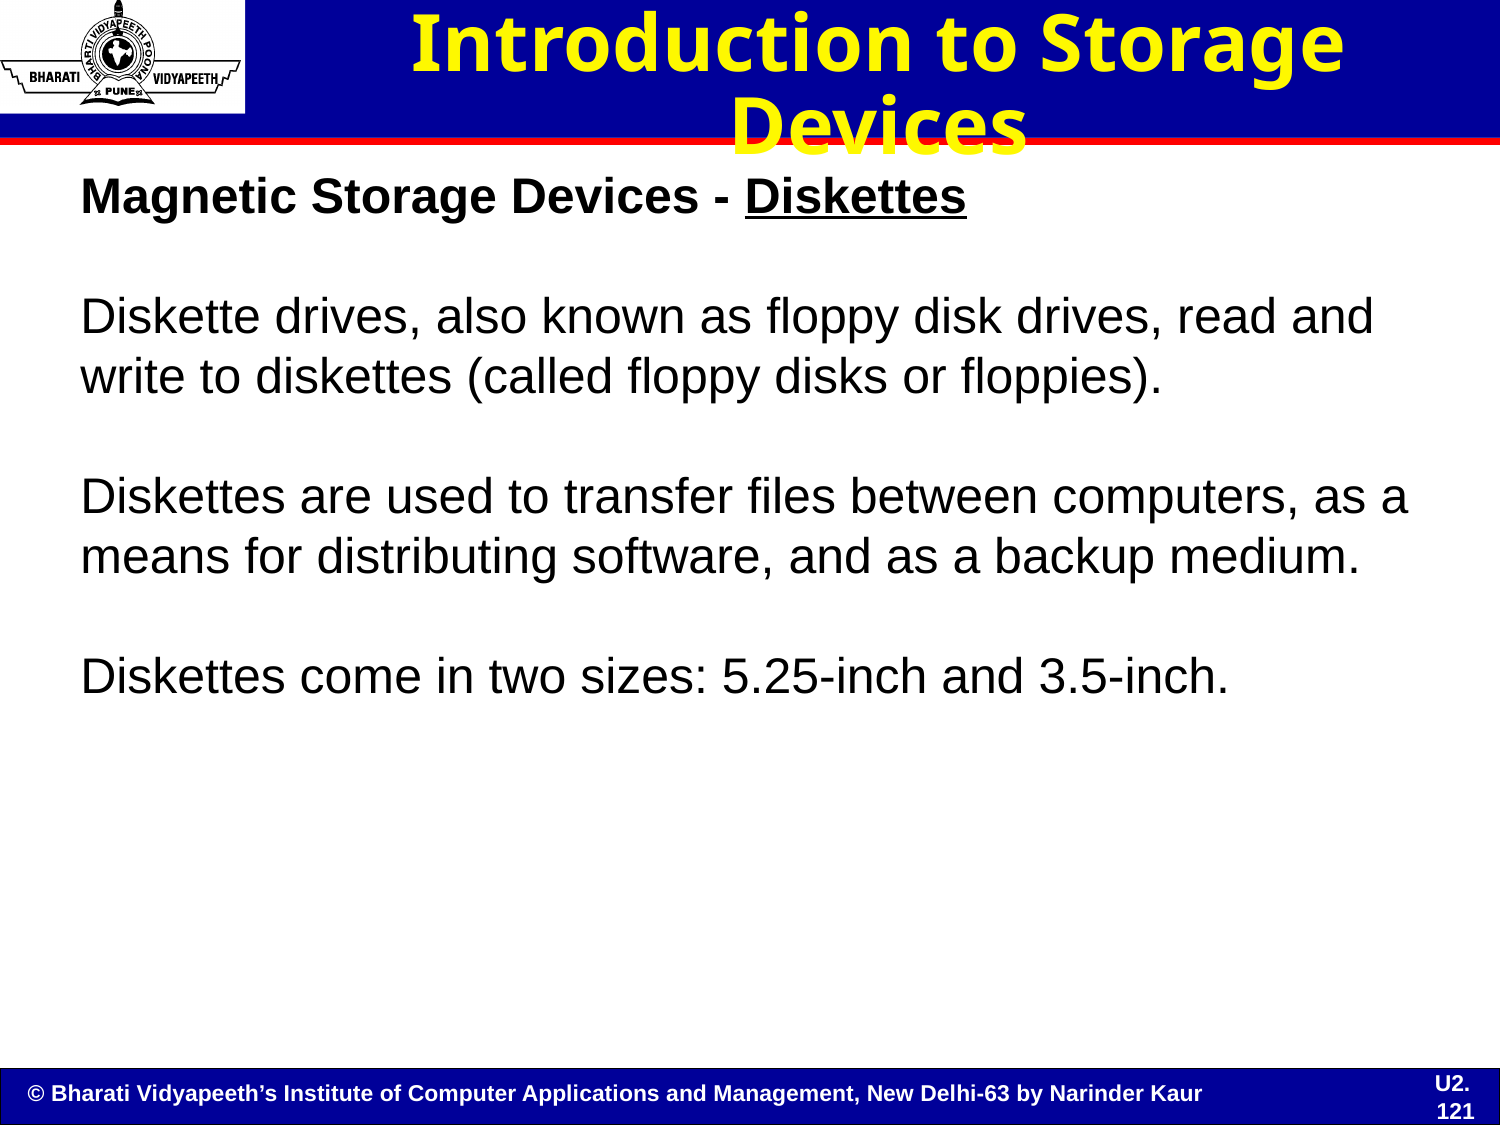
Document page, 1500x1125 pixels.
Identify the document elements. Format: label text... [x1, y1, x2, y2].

picture [0, 0, 241, 106]
title Introduction to Storage Devices [270, 0, 1488, 197]
text_box Magnetic Storage Devices - Diskettes Diskette drives, also known as floppy disk drives, read and write to diskettes (called floppy disks or floppies). Diskettes are used to transfer files between computers, as a means for distributing software, and as a backup medium. Diskettes come in two sizes: 5.25-inch and 3.5-inch. [65, 156, 1432, 711]
